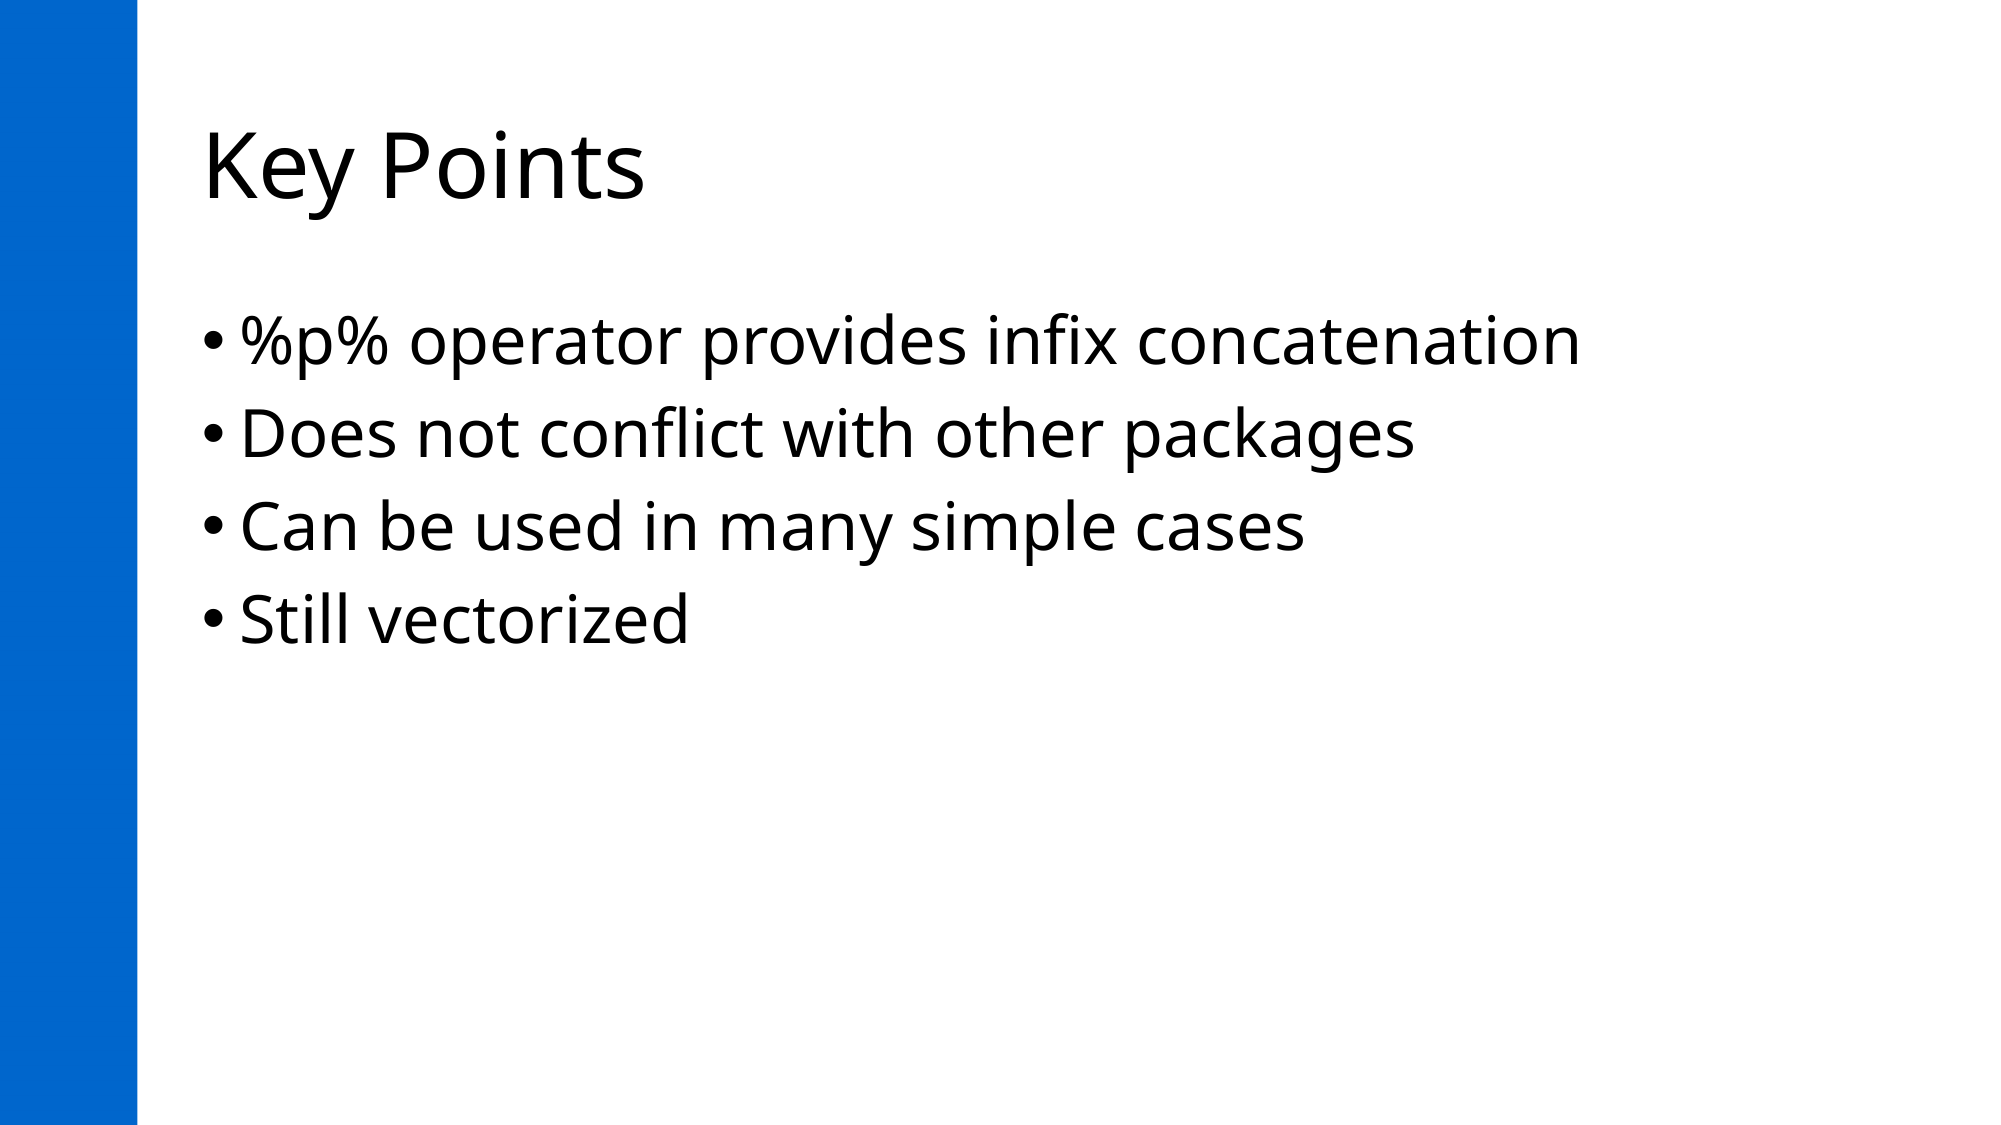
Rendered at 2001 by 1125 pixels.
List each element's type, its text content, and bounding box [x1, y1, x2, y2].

picture [0, 0, 138, 1125]
title Key Points [186, 59, 1863, 278]
list %p% operator provides infix concatenation Does not conflict with other packages Can be used in many simple cases Still vectorized [186, 299, 1863, 1014]
